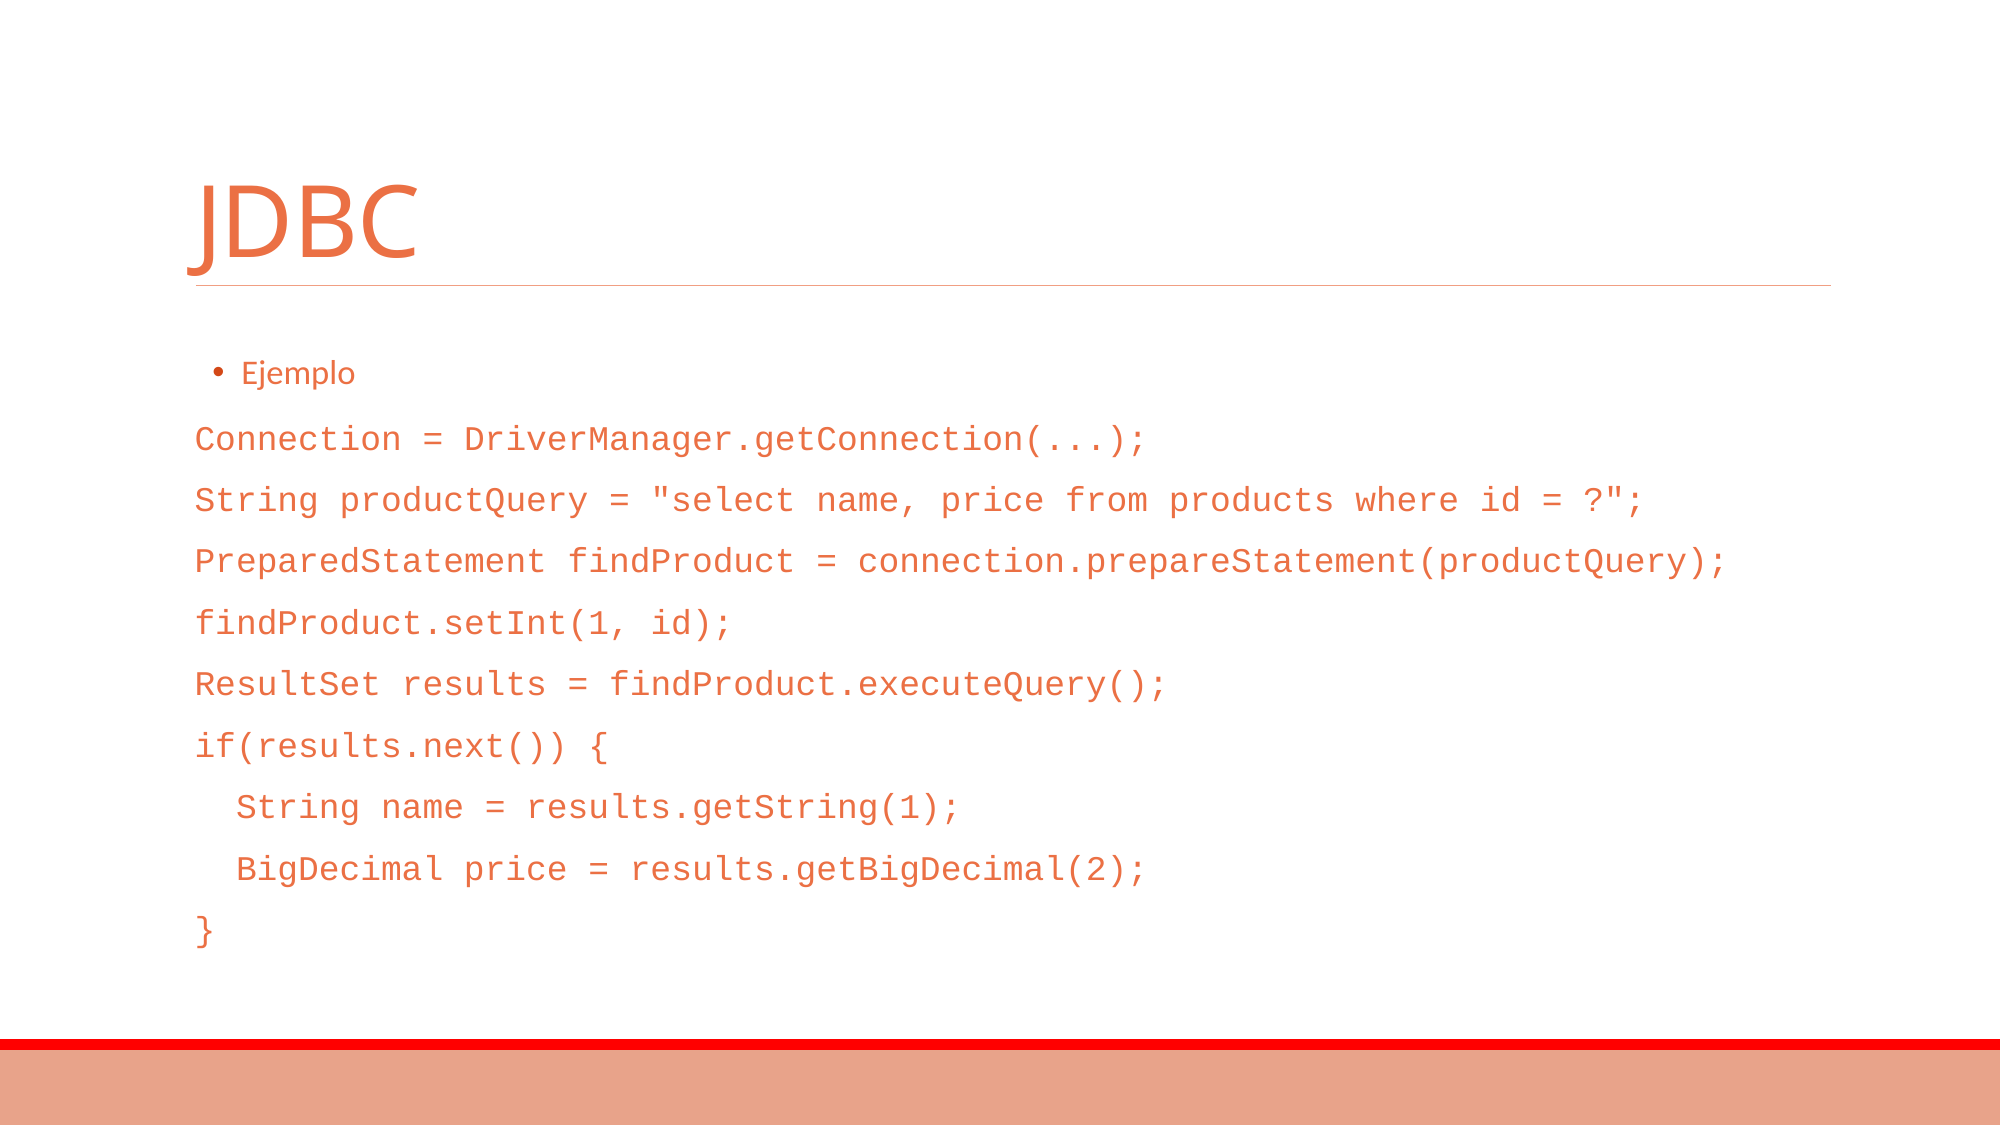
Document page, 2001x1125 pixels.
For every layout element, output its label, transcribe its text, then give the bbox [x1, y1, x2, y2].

title JDBC [180, 47, 1830, 285]
list Ejemplo Connection = DriverManager.getConnection(...); String productQuery = "select name, price from products where id = ?"; PreparedStatement findProduct = connection.prepareStatement(productQuery); findProduct.setInt(1, id); ResultSet results = findProduct.executeQuery(); if(results.next()) { String name = results.getString(1); BigDecimal price = results.getBigDecimal(2); } [180, 302, 1830, 963]
